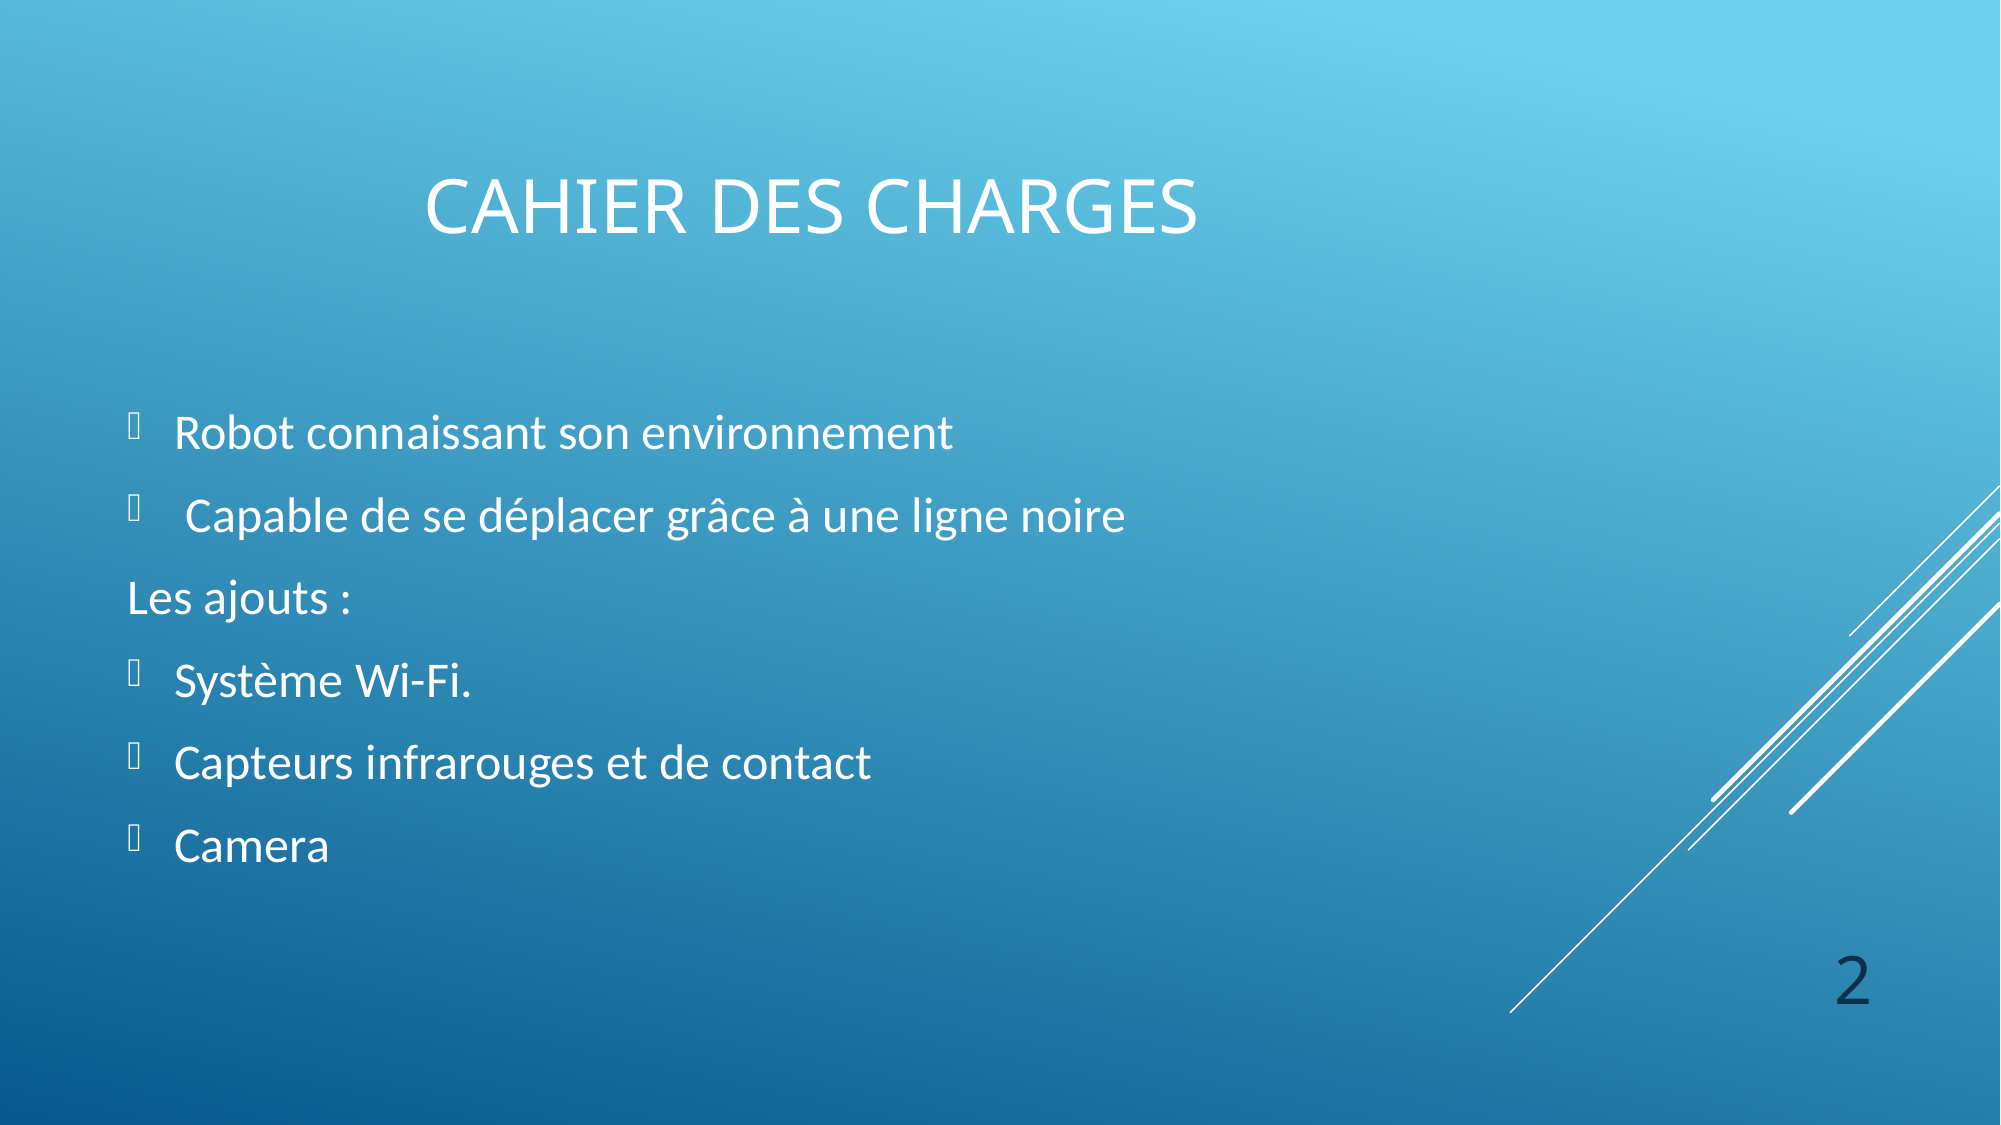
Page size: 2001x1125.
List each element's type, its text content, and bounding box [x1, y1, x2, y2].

title Cahier des charges [112, 79, 1513, 327]
slide_number 2 [1700, 915, 1888, 1025]
list Robot connaissant son environnement Capable de se déplacer grâce à une ligne noire Les ajouts : Système Wi-Fi. Capteurs infrarouges et de contact Camera [112, 339, 1513, 933]
